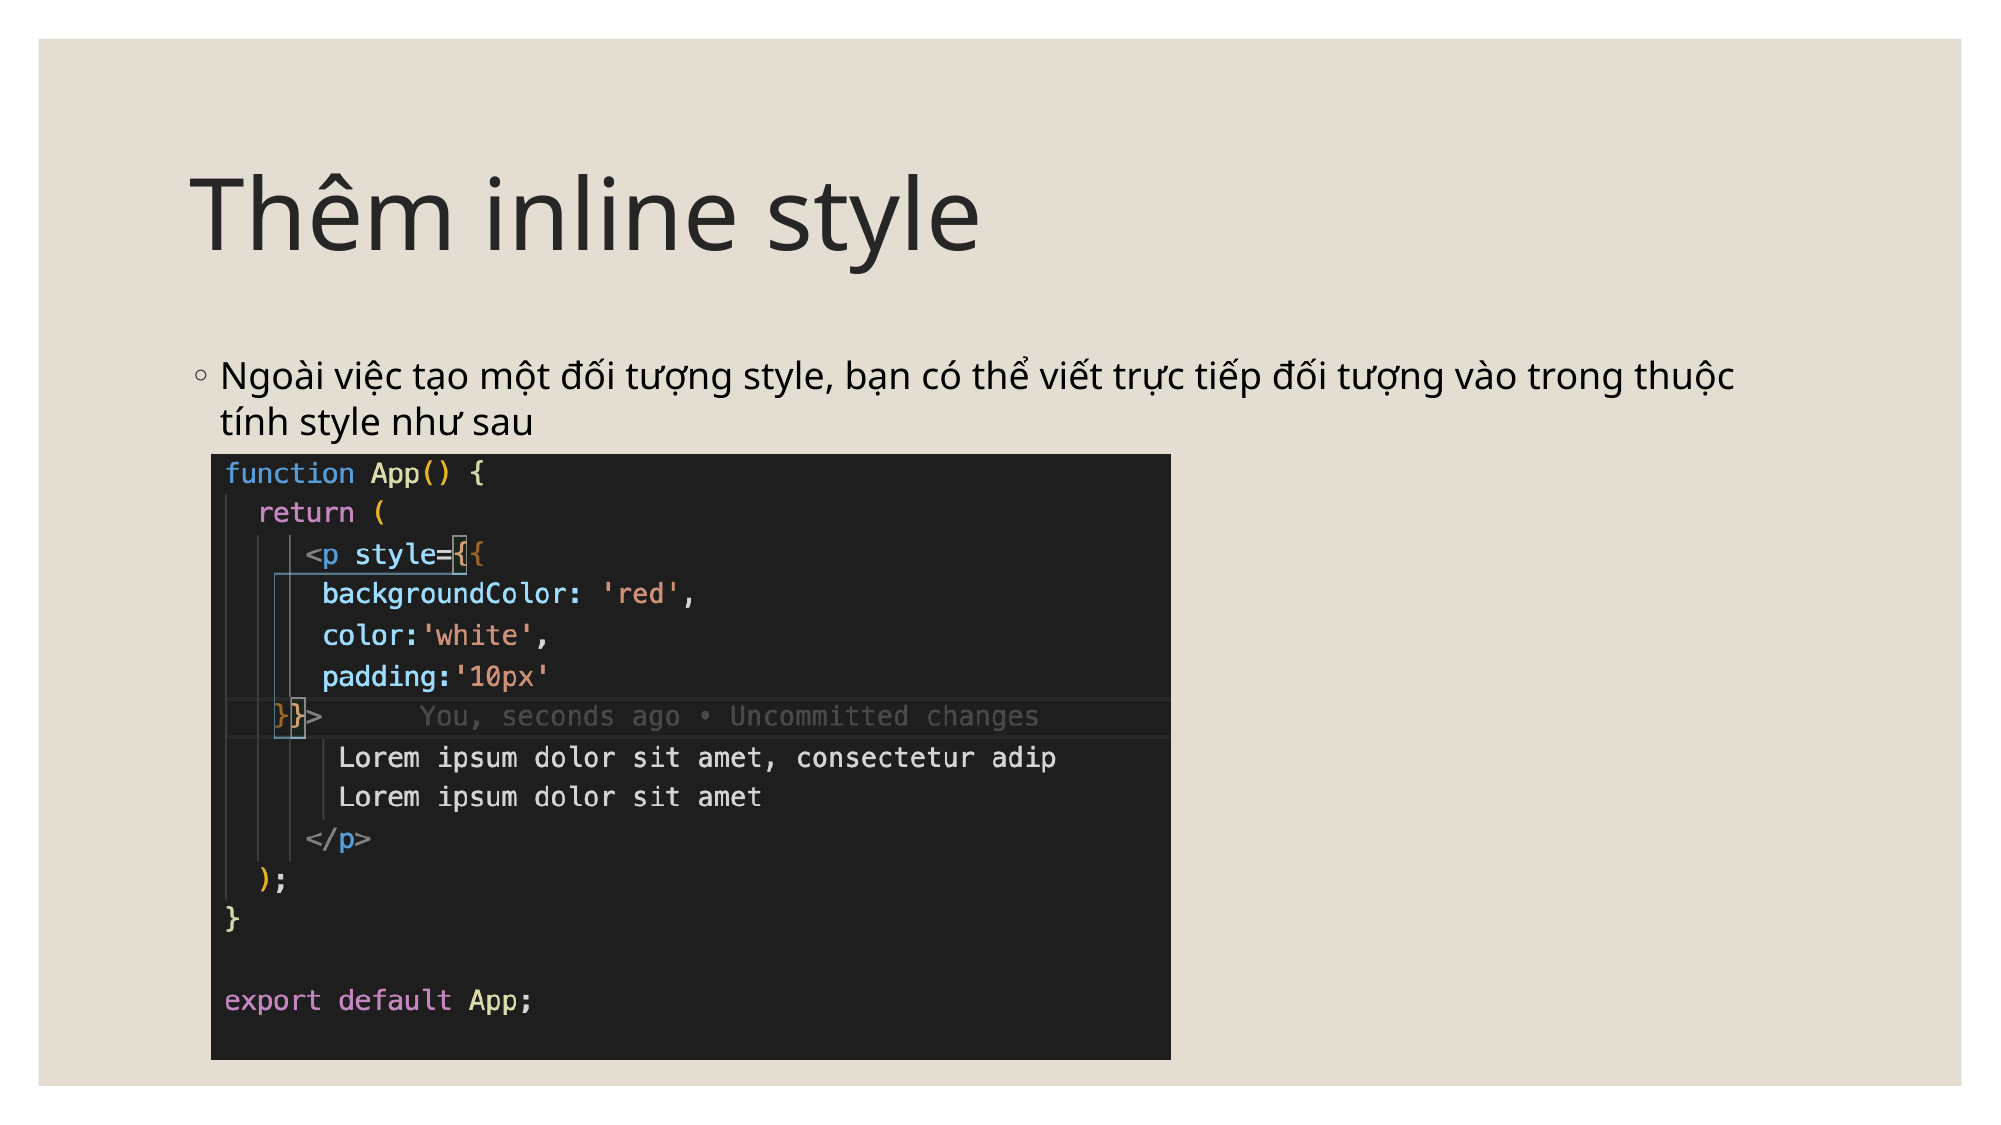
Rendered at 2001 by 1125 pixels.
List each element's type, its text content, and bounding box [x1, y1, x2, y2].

list Ngoài việc tạo một đối tượng style, bạn có thể viết trực tiếp đối tượng vào trong thuộc tính style như sau [174, 345, 1825, 990]
picture [211, 454, 1171, 1060]
title Thêm inline style [174, 105, 1825, 331]
